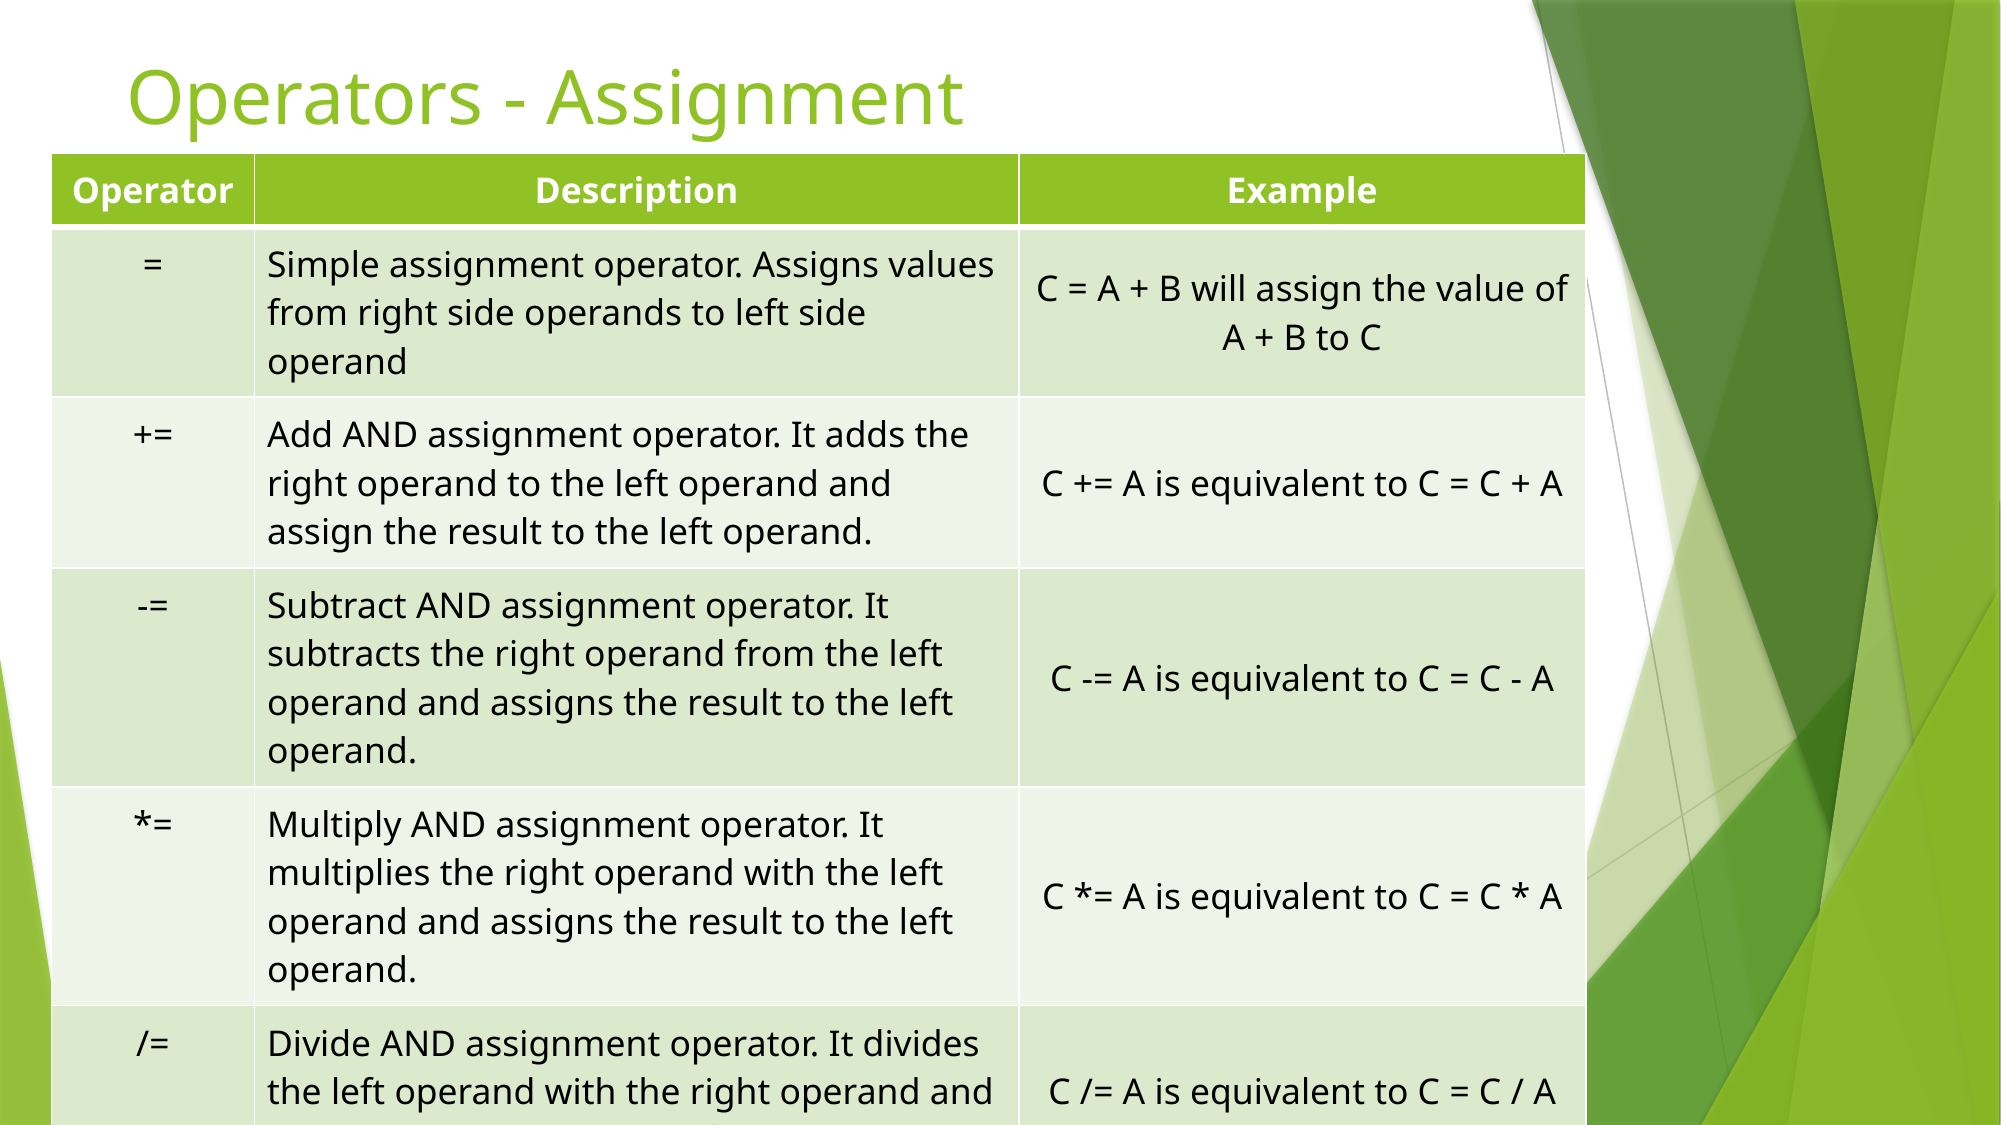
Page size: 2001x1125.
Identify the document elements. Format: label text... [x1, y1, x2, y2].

table_cell C += A is equivalent to C = C + A [1020, 398, 1585, 567]
title Operators - Assignment [111, 41, 1522, 152]
table_cell C /= A is equivalent to C = C / A [1020, 1006, 1585, 1125]
table_cell C = A + B will assign the value of A + B to C [1020, 230, 1585, 396]
table_header Description [255, 154, 1018, 224]
table_cell += [52, 398, 254, 567]
table_header Example [1020, 154, 1585, 224]
table_cell -= [52, 569, 254, 786]
table_cell C *= A is equivalent to C = C * A [1020, 788, 1585, 1005]
table_cell Add AND assignment operator. It adds the right operand to the left operand and assign the result to the left operand. [255, 398, 1018, 567]
table_cell /= [52, 1006, 254, 1125]
table_cell C -= A is equivalent to C = C - A [1020, 569, 1585, 786]
table_cell Multiply AND assignment operator. It multiplies the right operand with the left operand and assigns the result to the left operand. [255, 788, 1018, 1005]
table_cell = [52, 230, 254, 396]
table_header Operator [52, 154, 254, 224]
table_cell Divide AND assignment operator. It divides the left operand with the right operand and assigns the result to the left operand. [255, 1006, 1018, 1125]
table_cell *= [52, 788, 254, 1005]
table_cell Subtract AND assignment operator. It subtracts the right operand from the left operand and assigns the result to the left operand. [255, 569, 1018, 786]
table_cell Simple assignment operator. Assigns values from right side operands to left side operand [255, 230, 1018, 396]
